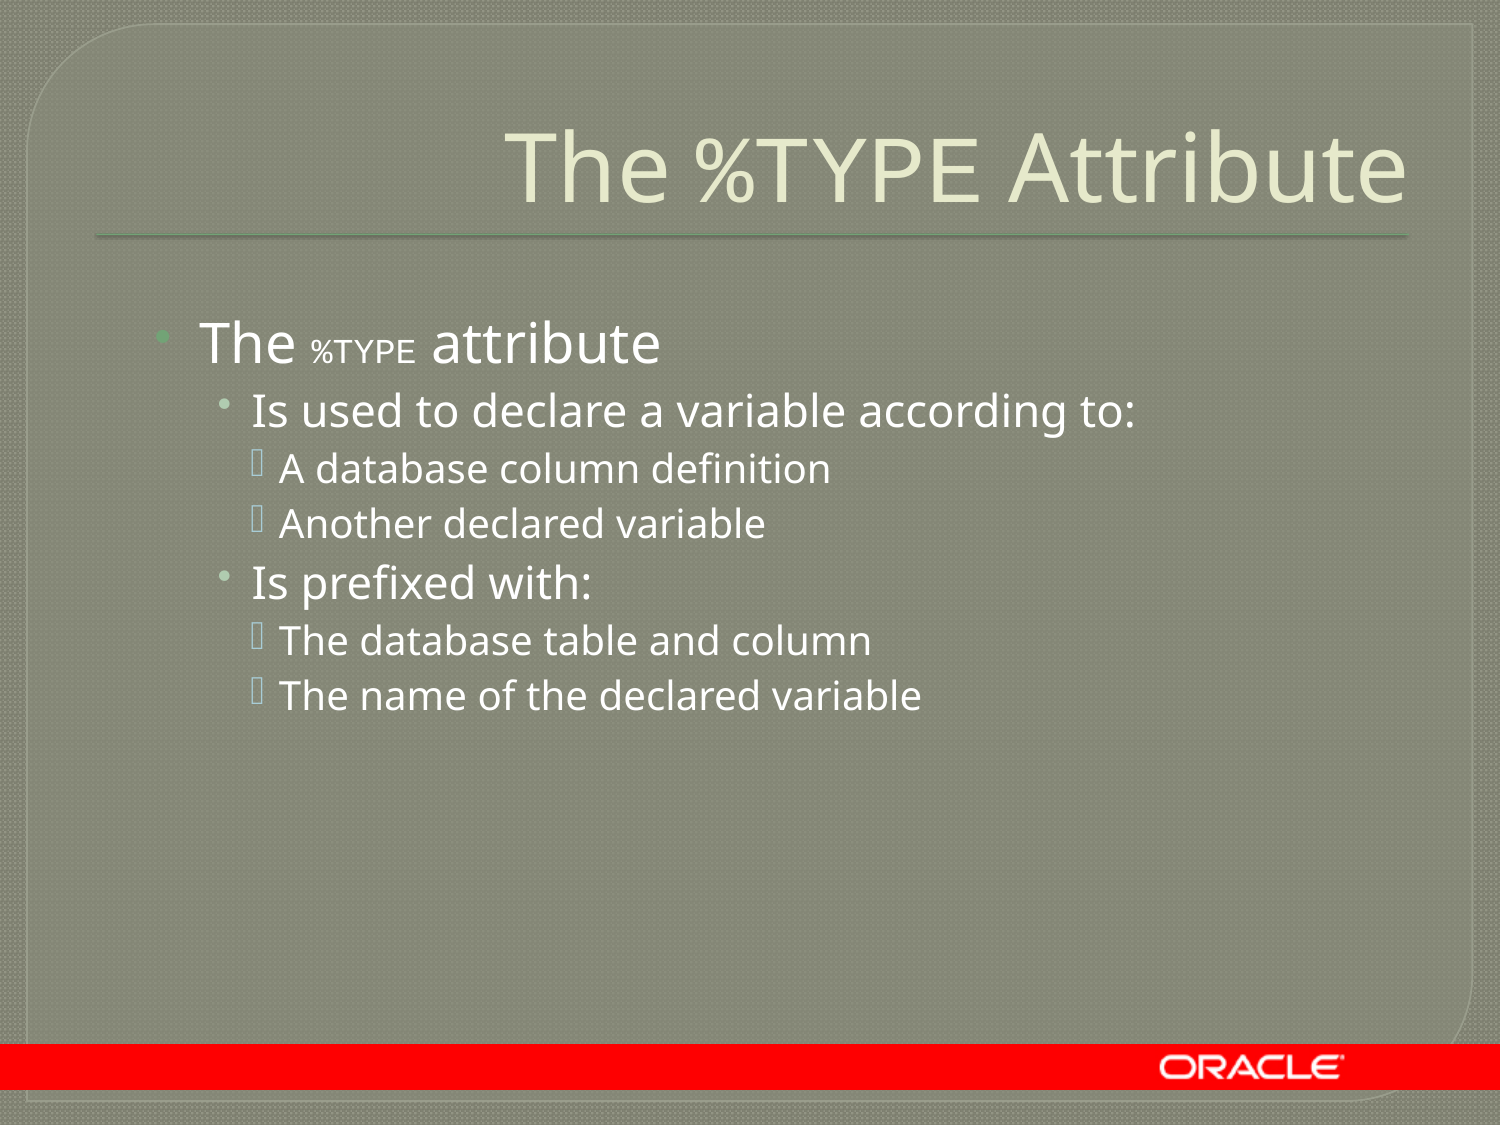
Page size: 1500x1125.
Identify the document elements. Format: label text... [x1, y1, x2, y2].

list The %TYPE attribute Is used to declare a variable according to: A database column definition Another declared variable Is prefixed with: The database table and column The name of the declared variable [141, 299, 1350, 731]
title The %TYPE Attribute [75, 41, 1425, 230]
